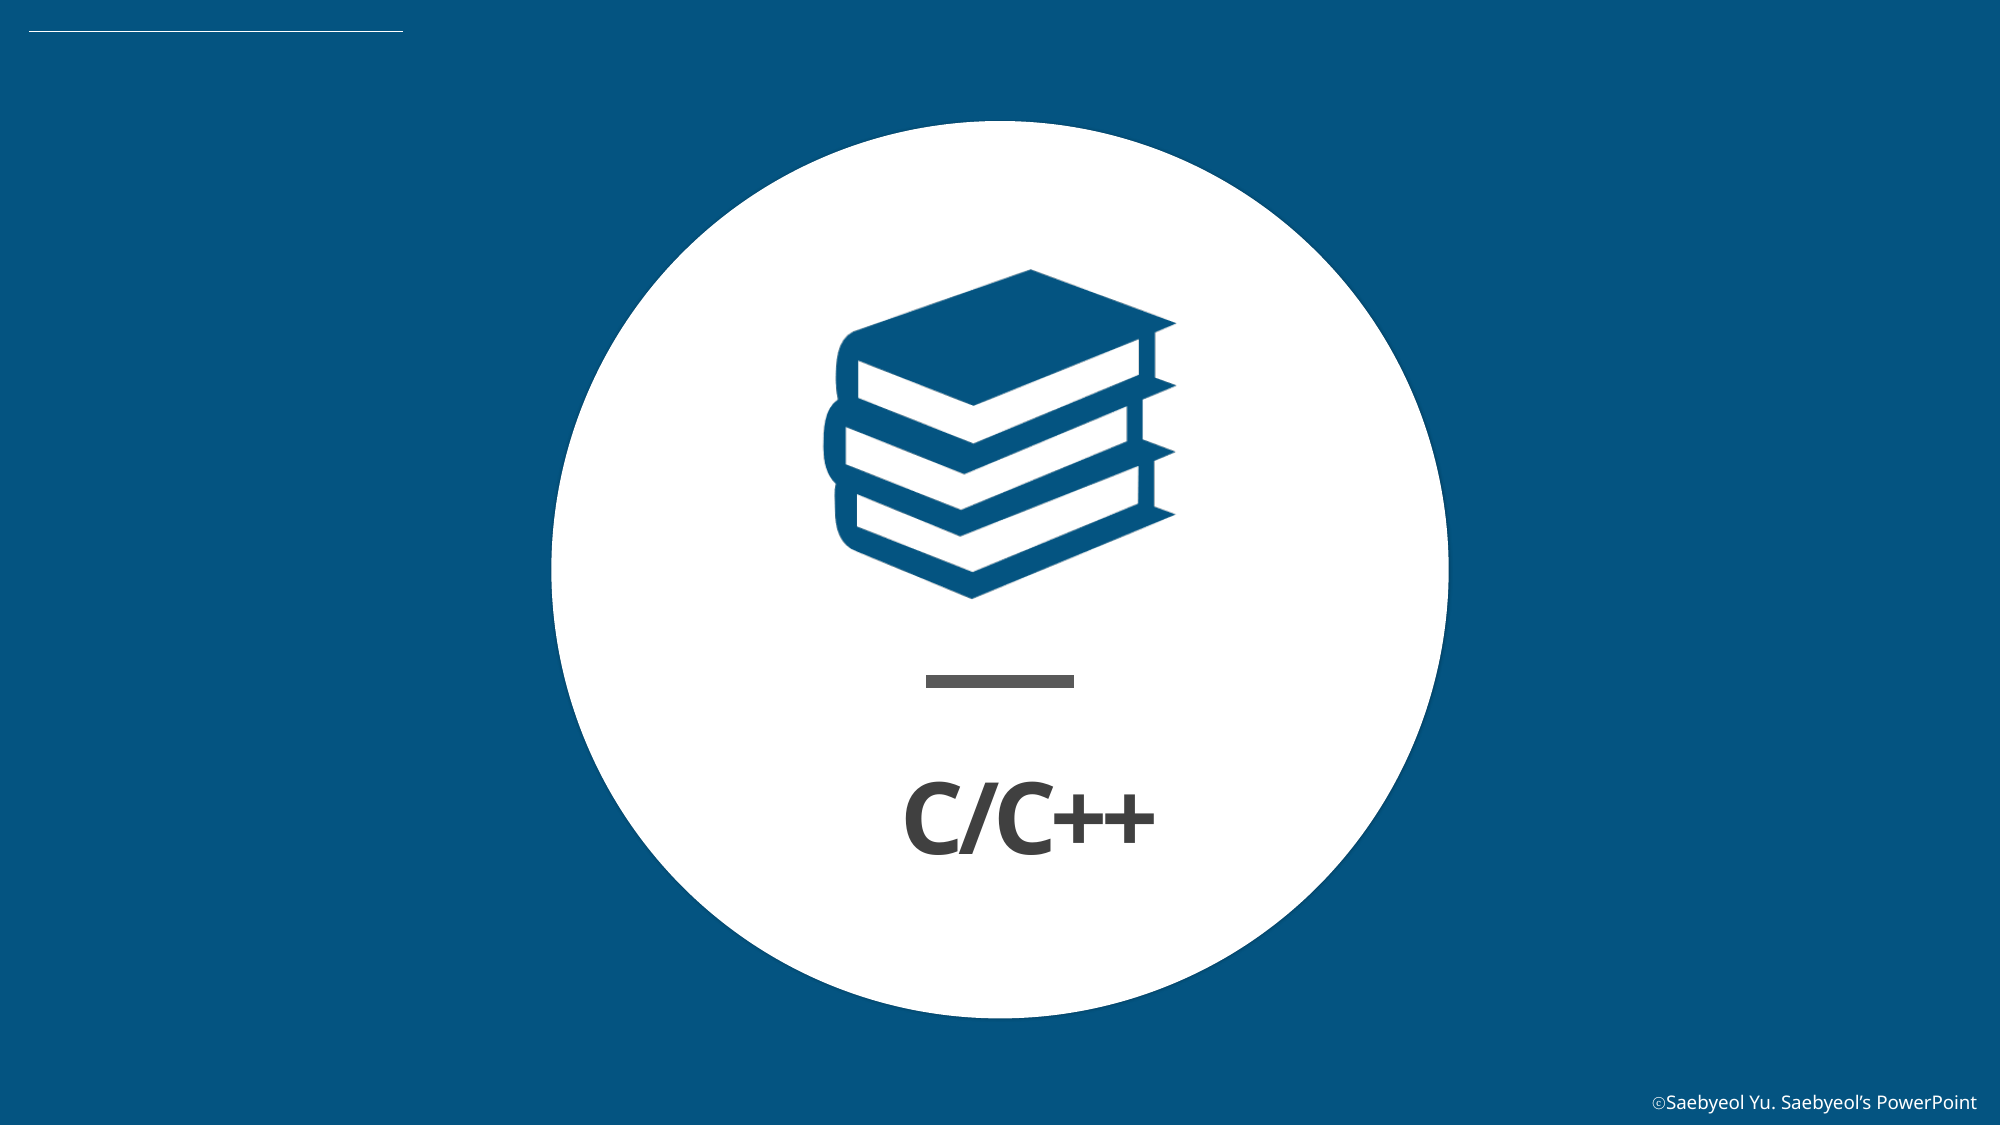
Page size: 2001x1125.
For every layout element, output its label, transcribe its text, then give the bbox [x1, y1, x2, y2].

picture [801, 235, 1199, 633]
text_box [550, 119, 1450, 1020]
text_box C/C++ [885, 747, 1174, 882]
